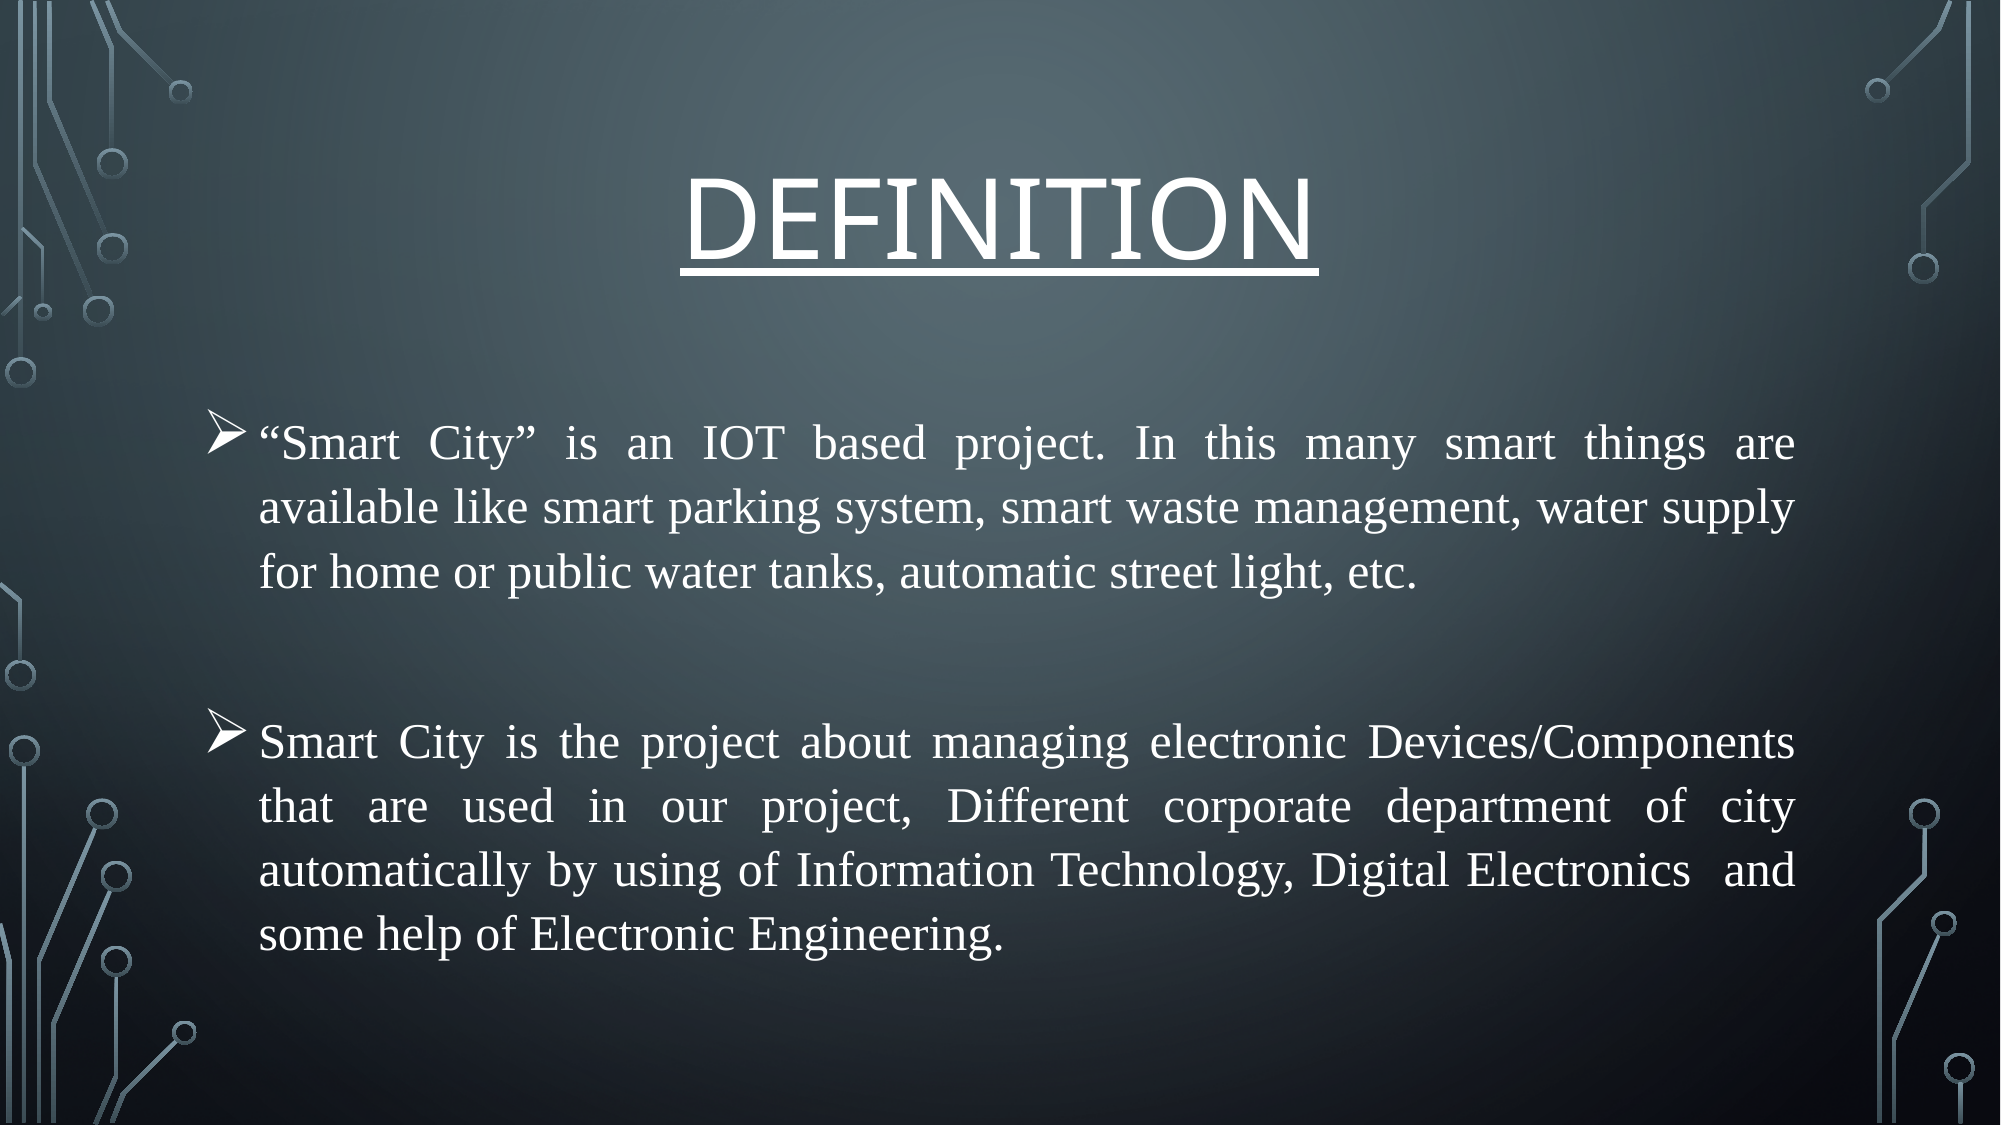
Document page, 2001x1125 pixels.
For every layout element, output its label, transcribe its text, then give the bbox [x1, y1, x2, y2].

title DEFINITION [187, 101, 1813, 344]
list “Smart City” is an IOT based project. In this many smart things are available like smart parking system, smart waste management, water supply for home or public water tanks, automatic street light, etc. Smart City is the project about managing electronic Devices/Components that are used in our project, Different corporate department of city automatically by using of Information Technology, Digital Electronics and some help of Electronic Engineering. [187, 398, 1813, 980]
